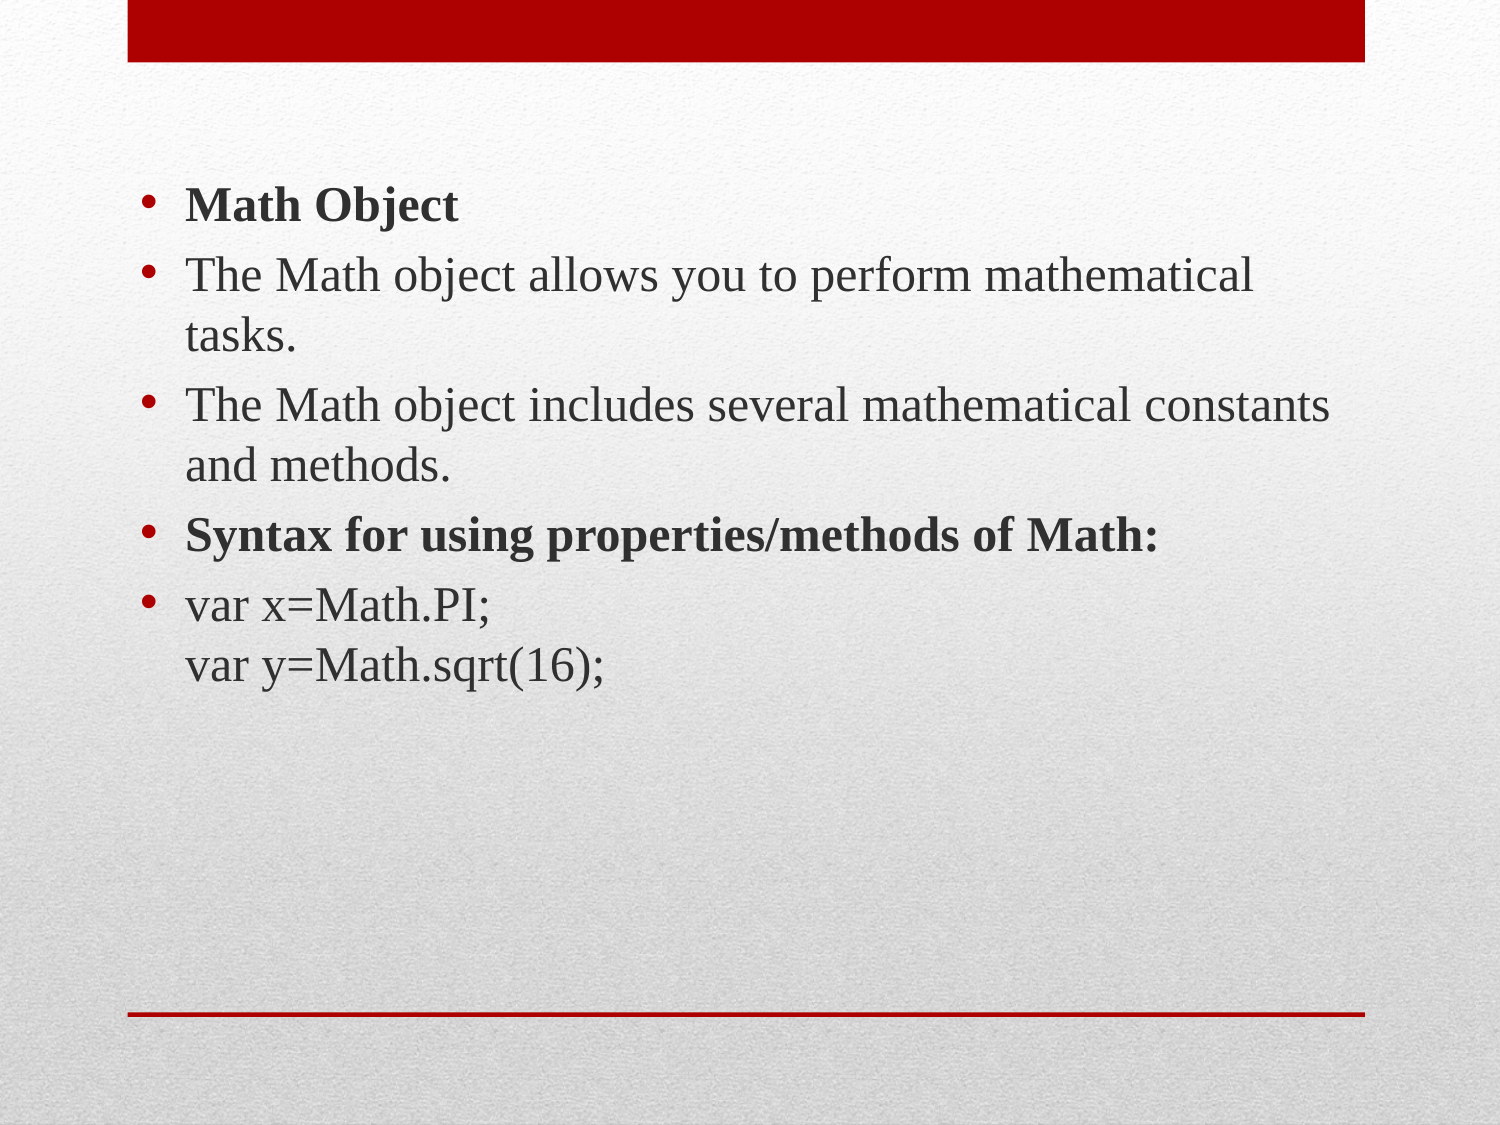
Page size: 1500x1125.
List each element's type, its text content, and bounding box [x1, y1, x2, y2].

list Math Object The Math object allows you to perform mathematical tasks. The Math object includes several mathematical constants and methods. Syntax for using properties/methods of Math: var x=Math.PI; var y=Math.sqrt(16); [125, 112, 1363, 750]
